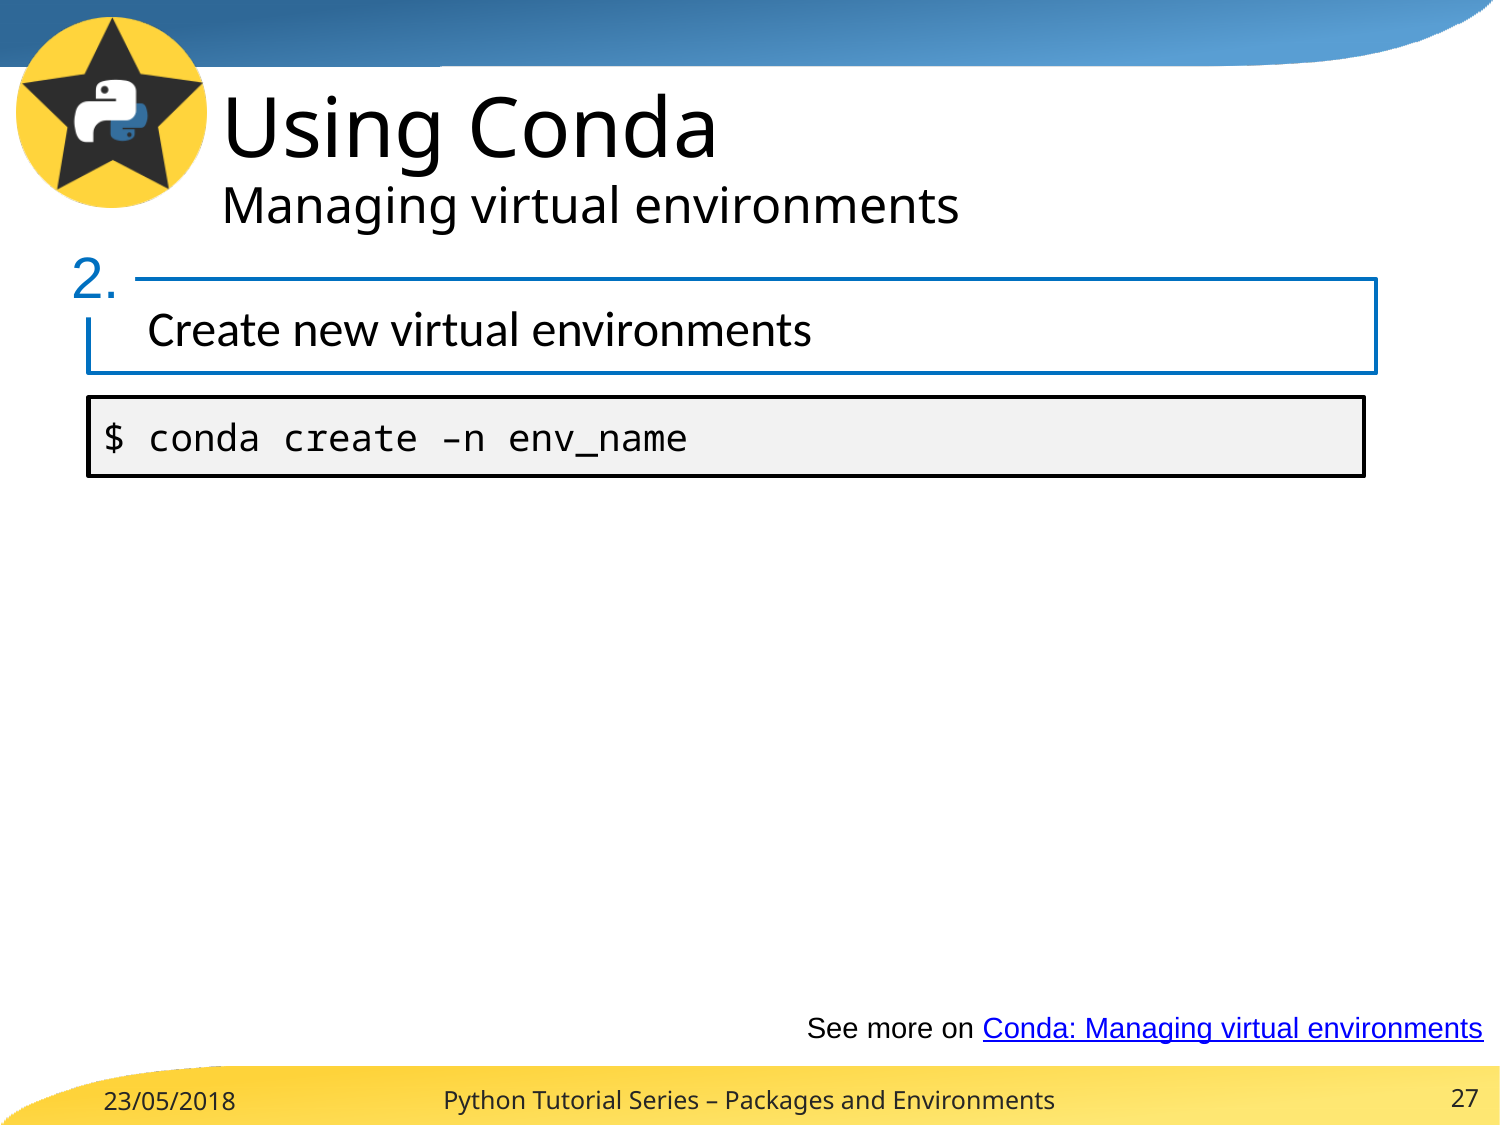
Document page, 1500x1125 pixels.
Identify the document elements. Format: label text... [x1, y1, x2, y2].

text_box $ conda create –n env_name [86, 395, 1366, 478]
picture [0, 1066, 1500, 1125]
text_box See more on Conda: Managing virtual environments [792, 1002, 1499, 1052]
slide_number 27 [1144, 1069, 1495, 1125]
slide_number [88, 1070, 411, 1125]
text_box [55, 232, 1377, 374]
picture [0, 0, 1500, 208]
footer Python Tutorial Series – Packages and Environments [411, 1069, 1089, 1125]
title Using Conda Managing virtual environments [206, 66, 1425, 350]
